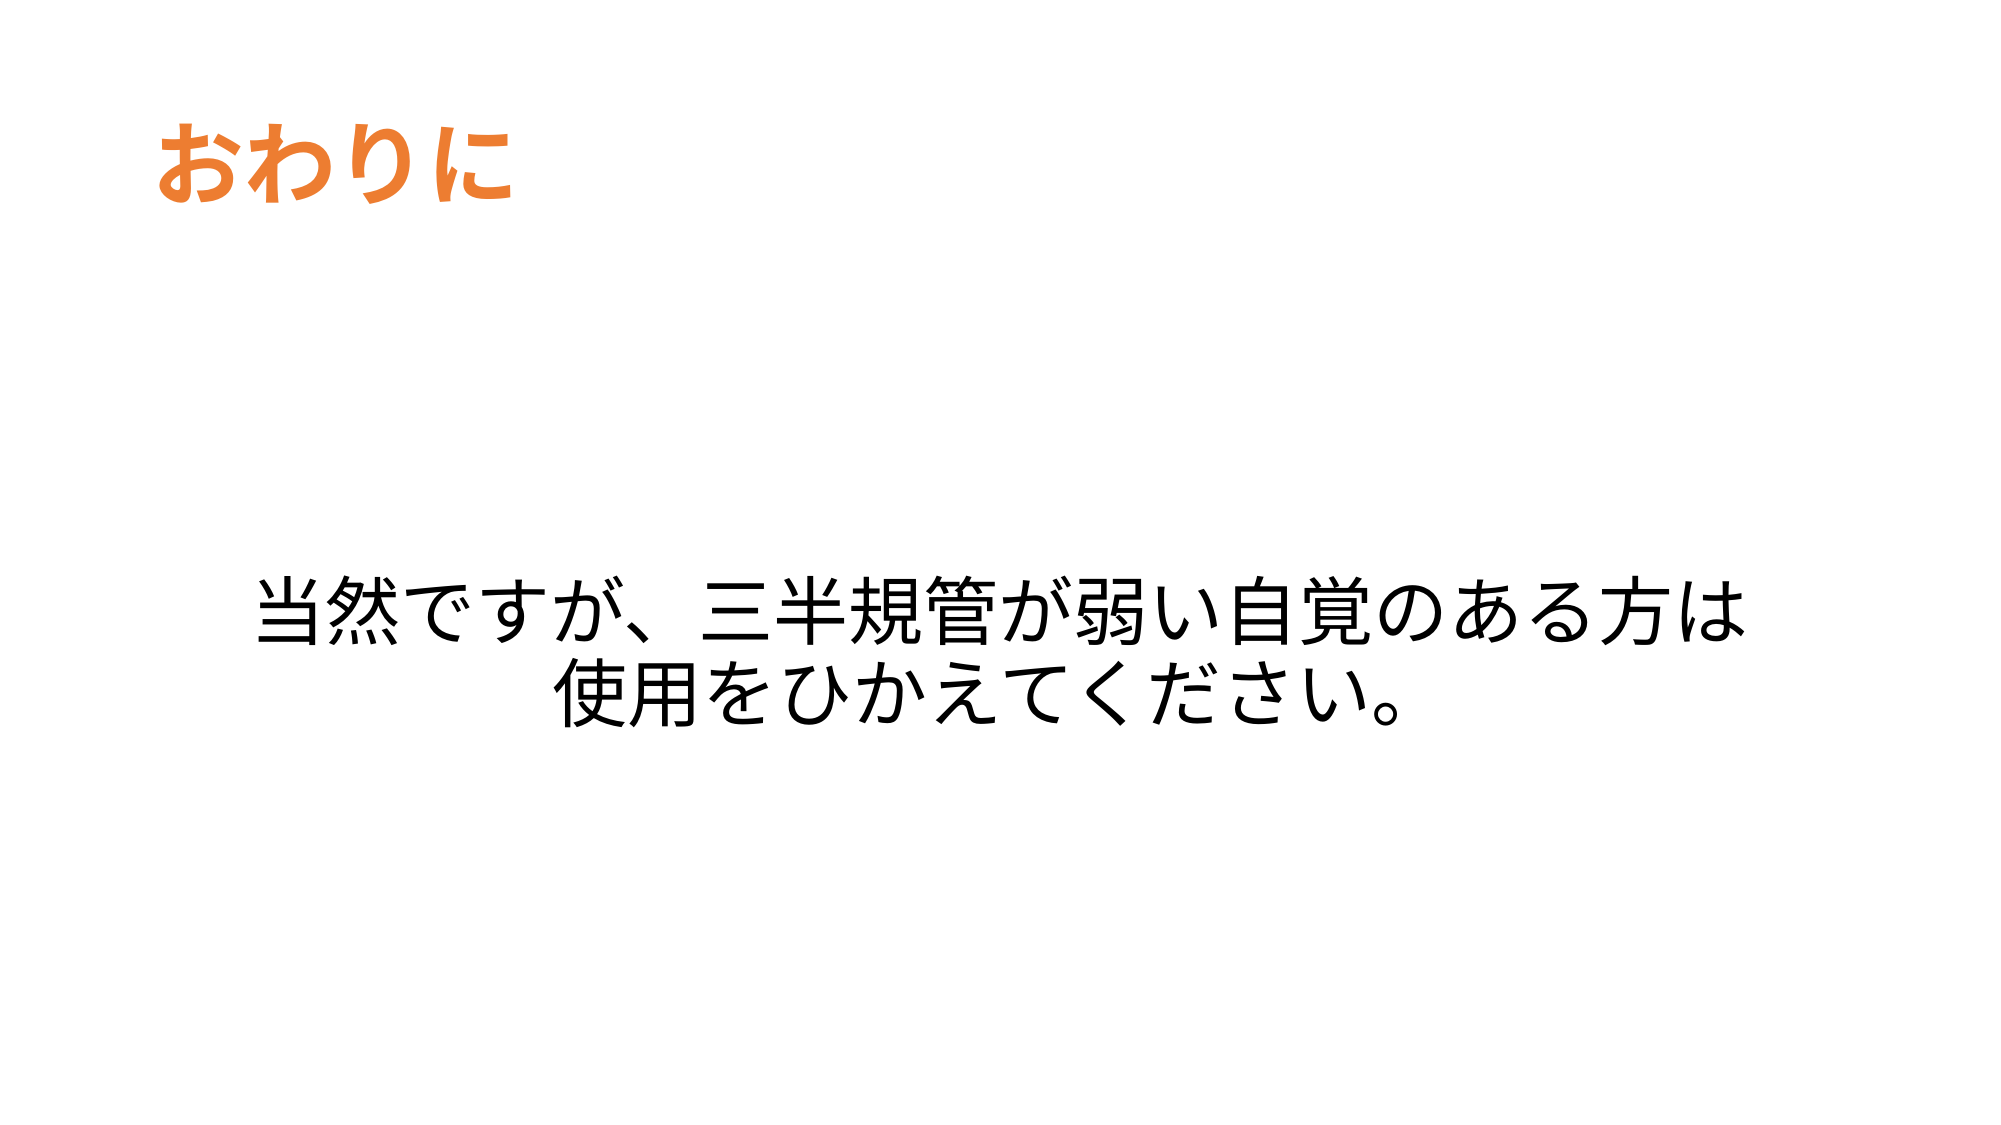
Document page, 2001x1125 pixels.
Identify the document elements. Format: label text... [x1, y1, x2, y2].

title おわりに [137, 59, 1863, 278]
list 当然ですが、三半規管が弱い自覚のある方は 使用をひかえてください。 [137, 299, 1863, 1014]
